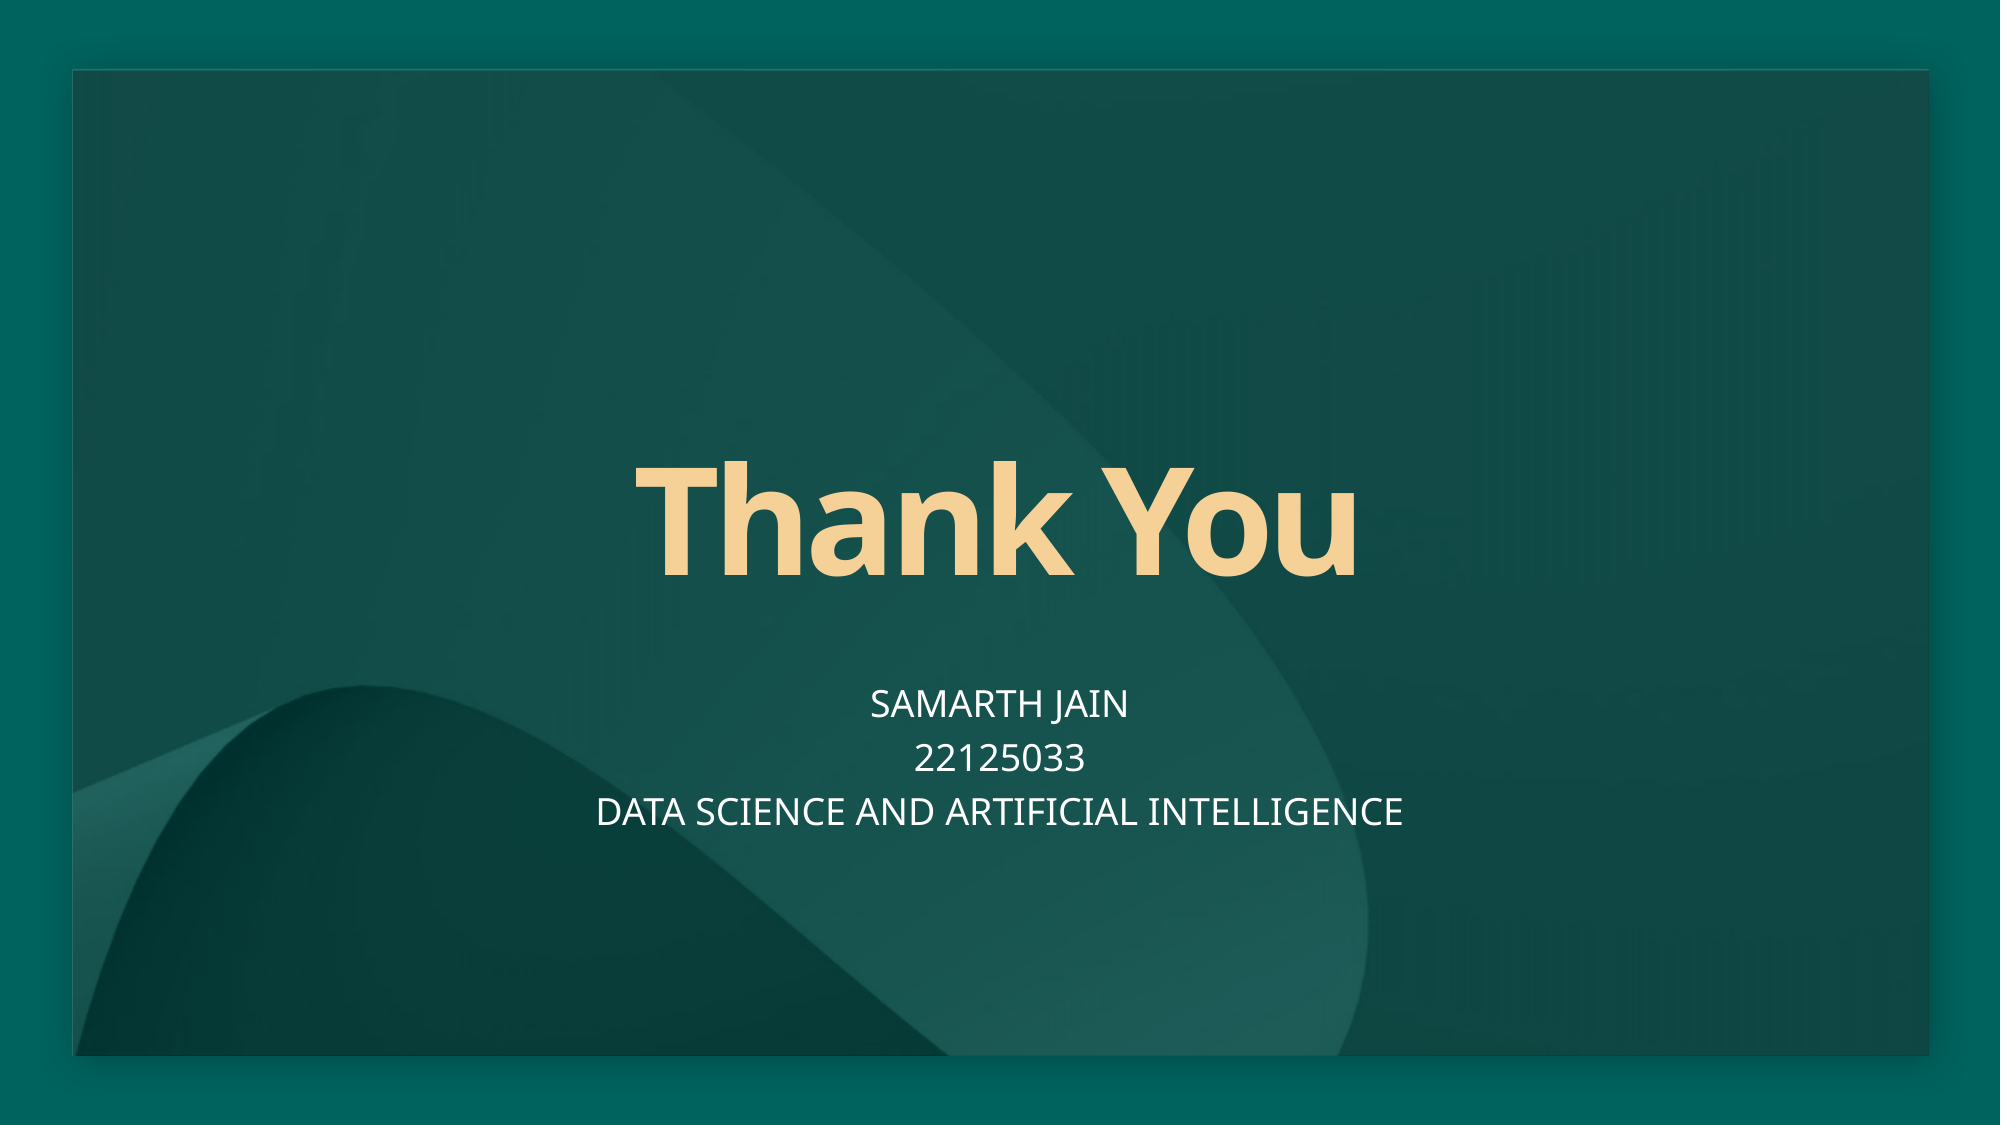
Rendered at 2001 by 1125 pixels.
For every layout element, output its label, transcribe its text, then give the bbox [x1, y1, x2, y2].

list SAMARTH JAIN 22125033 DATA SCIENCE AND ARTIFICIAL INTELLIGENCE [126, 663, 1874, 1040]
title Thank You [126, 166, 1874, 613]
